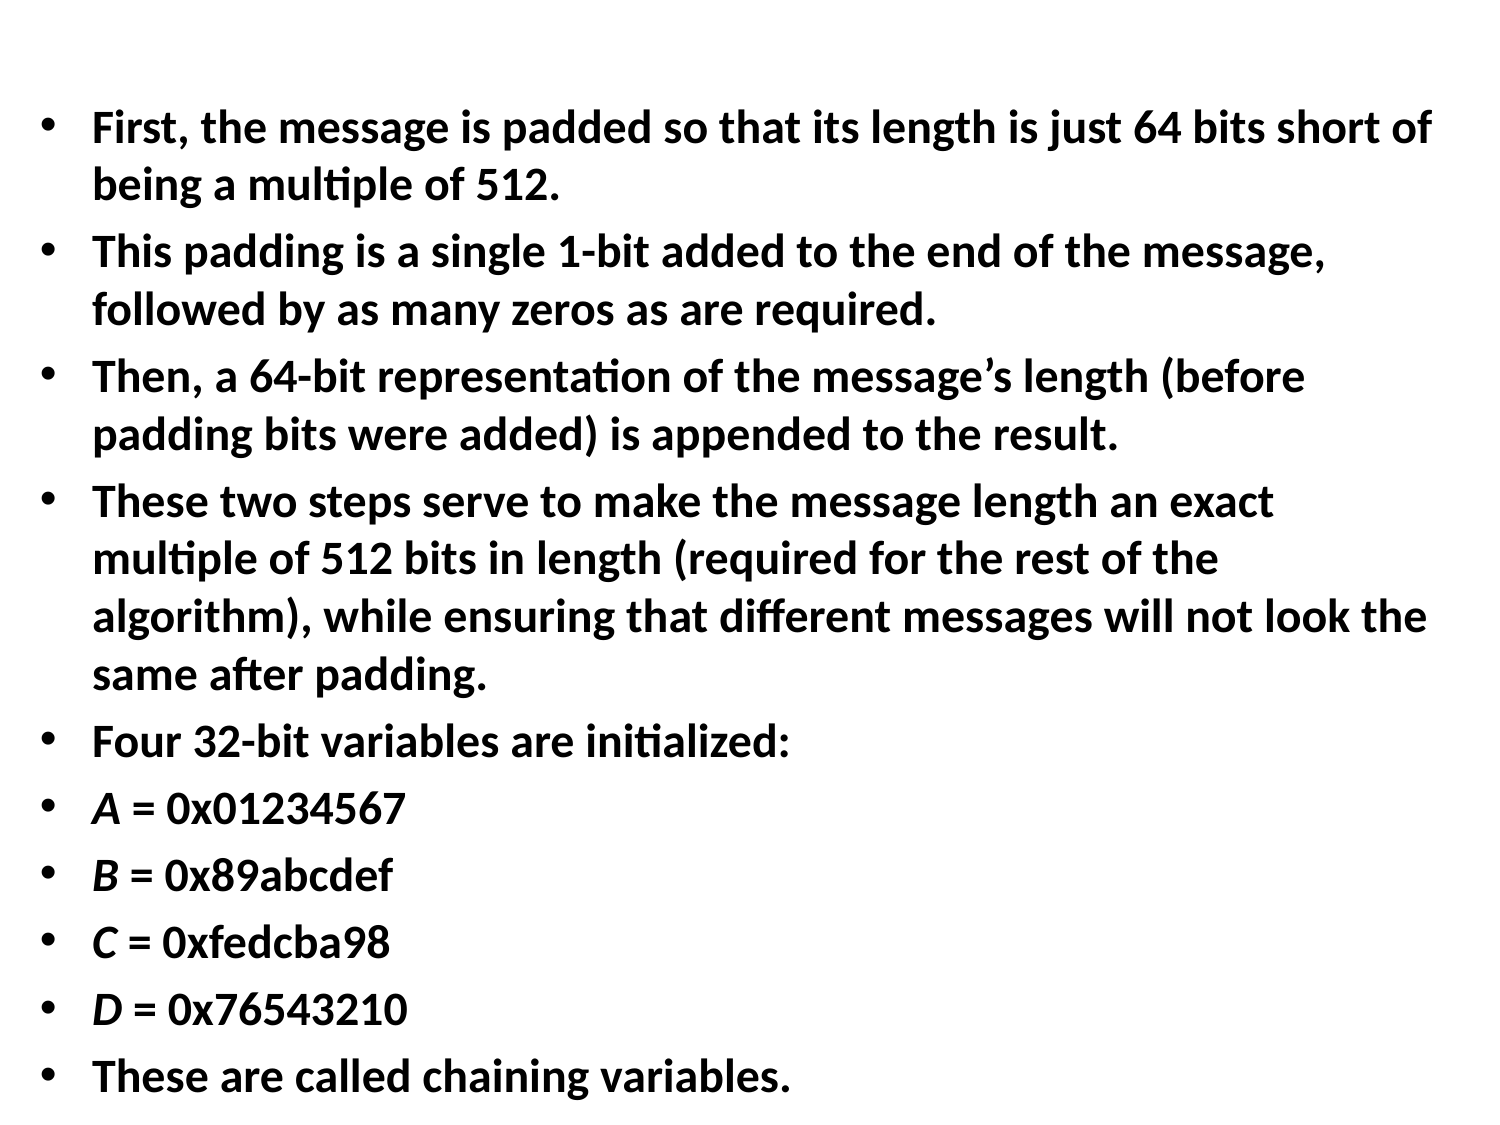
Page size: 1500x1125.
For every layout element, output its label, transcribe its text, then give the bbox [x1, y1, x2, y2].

list First, the message is padded so that its length is just 64 bits short of being a multiple of 512. This padding is a single 1-bit added to the end of the message, followed by as many zeros as are required. Then, a 64-bit representation of the message’s length (before padding bits were added) is appended to the result. These two steps serve to make the message length an exact multiple of 512 bits in length (required for the rest of the algorithm), while ensuring that different messages will not look the same after padding. Four 32-bit variables are initialized: A = 0x01234567 B = 0x89abcdef C = 0xfedcba98 D = 0x76543210 These are called chaining variables. [24, 87, 1463, 1113]
